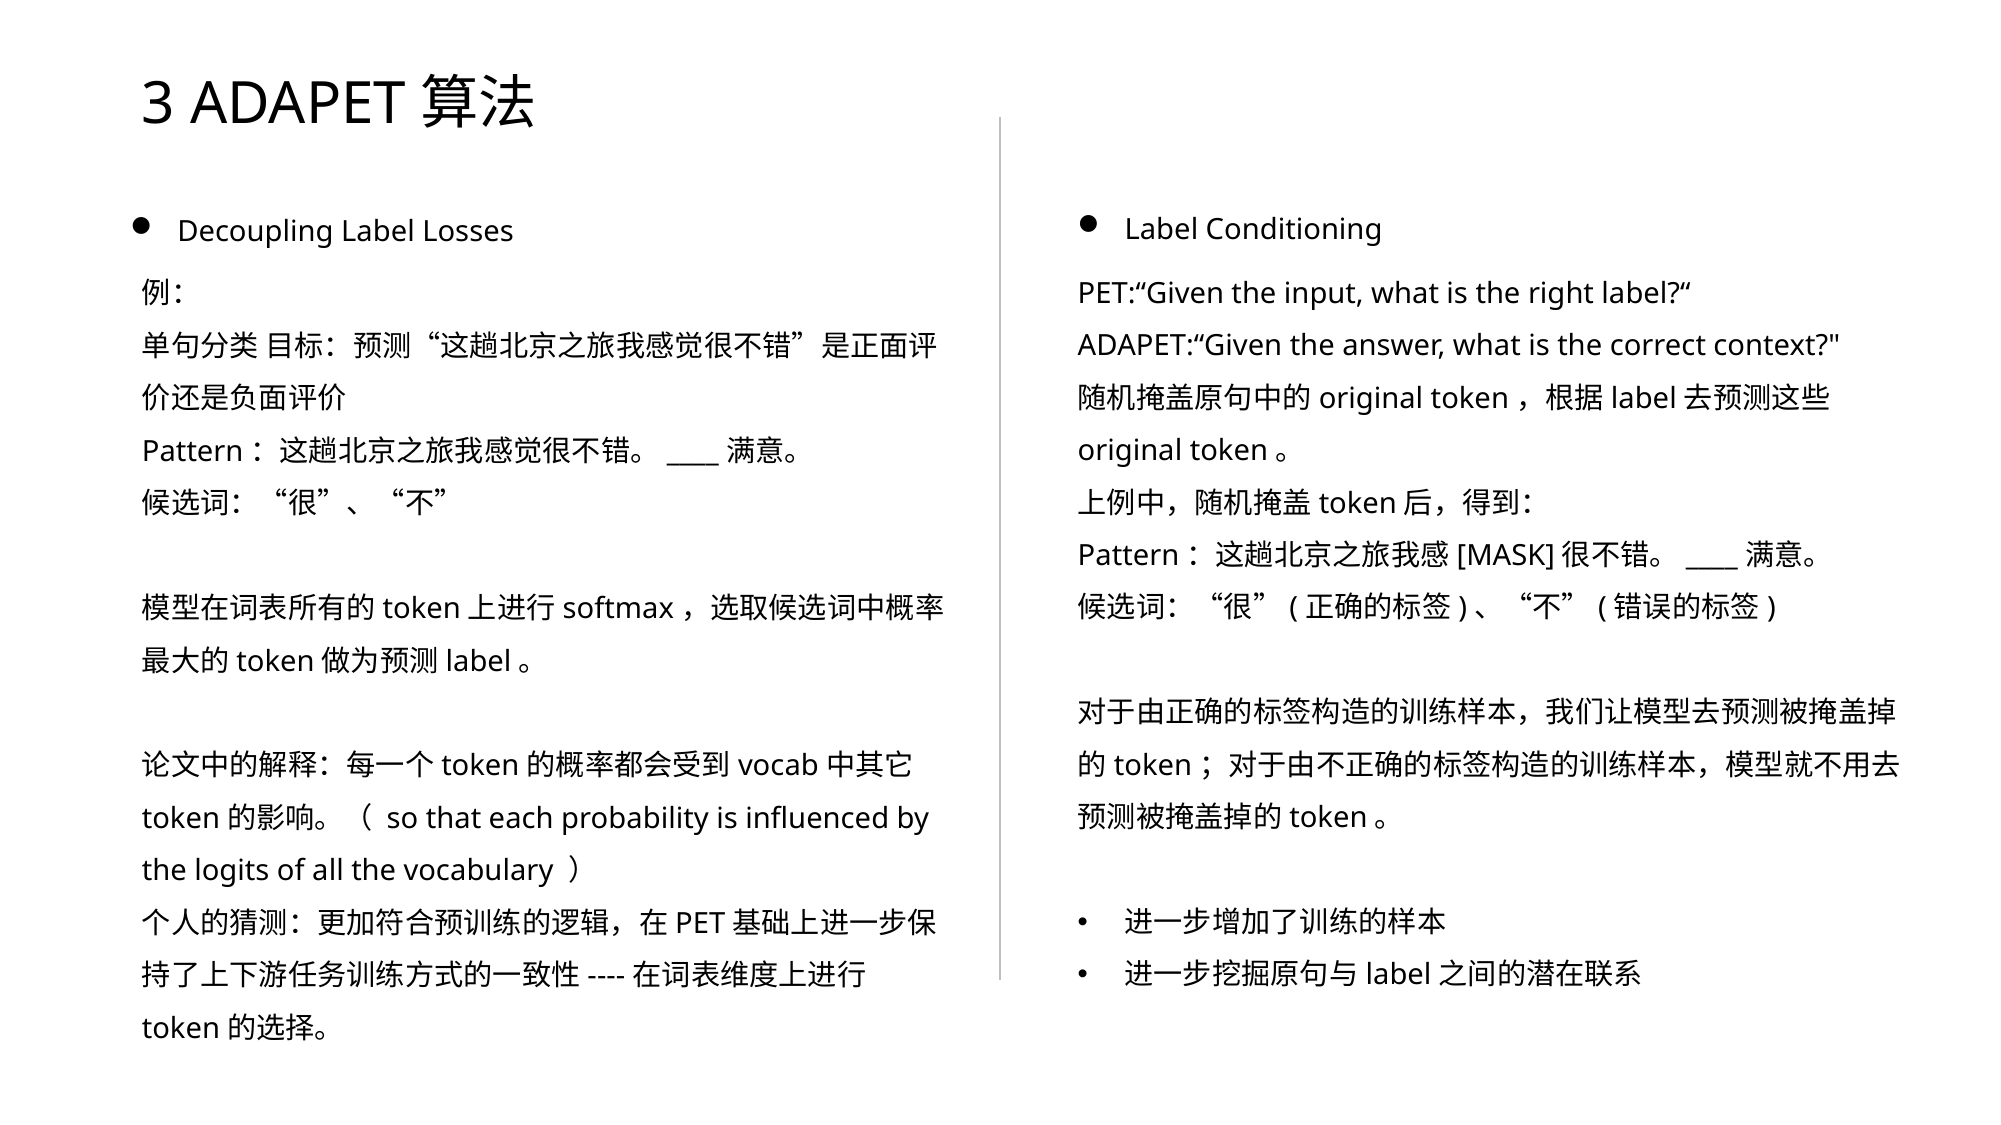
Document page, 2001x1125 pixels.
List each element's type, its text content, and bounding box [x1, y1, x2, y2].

text_box 3 ADAPET算法 [127, 57, 682, 143]
text_box Decoupling Label Losses [115, 187, 989, 255]
text_box PET:“Given the input, what is the right label?“ ADAPET:“Given the answer, what is the correct context?" 随机掩盖原句中的original token，根据label去预测这些original token。 上例中，随机掩盖token后，得到： Pattern：这趟北京之旅我感[MASK]很不错。____满意。 候选词：“很”(正确的标签)、“不”(错误的标签) 对于由正确的标签构造的训练样本，我们让模型去预测被掩盖掉的token；对于由不正确的标签构造的训练样本，模型就不用去预测被掩盖掉的token。 进一步增加了训练的样本 进一步挖掘原句与label之间的潜在联系 [1062, 249, 1936, 1051]
text_box Label Conditioning [1062, 185, 1936, 249]
text_box 例： 单句分类 目标：预测“这趟北京之旅我感觉很不错”是正面评价还是负面评价 Pattern：这趟北京之旅我感觉很不错。____满意。 候选词：“很”、“不” 模型在词表所有的token上进行softmax，选取候选词中概率最大的token做为预测label。 论文中的解释：每一个token的概率都会受到vocab中其它token的影响。（ so that each probability is influenced by the logits of all the vocabulary ） 个人的猜测：更加符合预训练的逻辑，在PET基础上进一步保持了上下游任务训练方式的一致性----在词表维度上进行token的选择。 [127, 249, 960, 1119]
